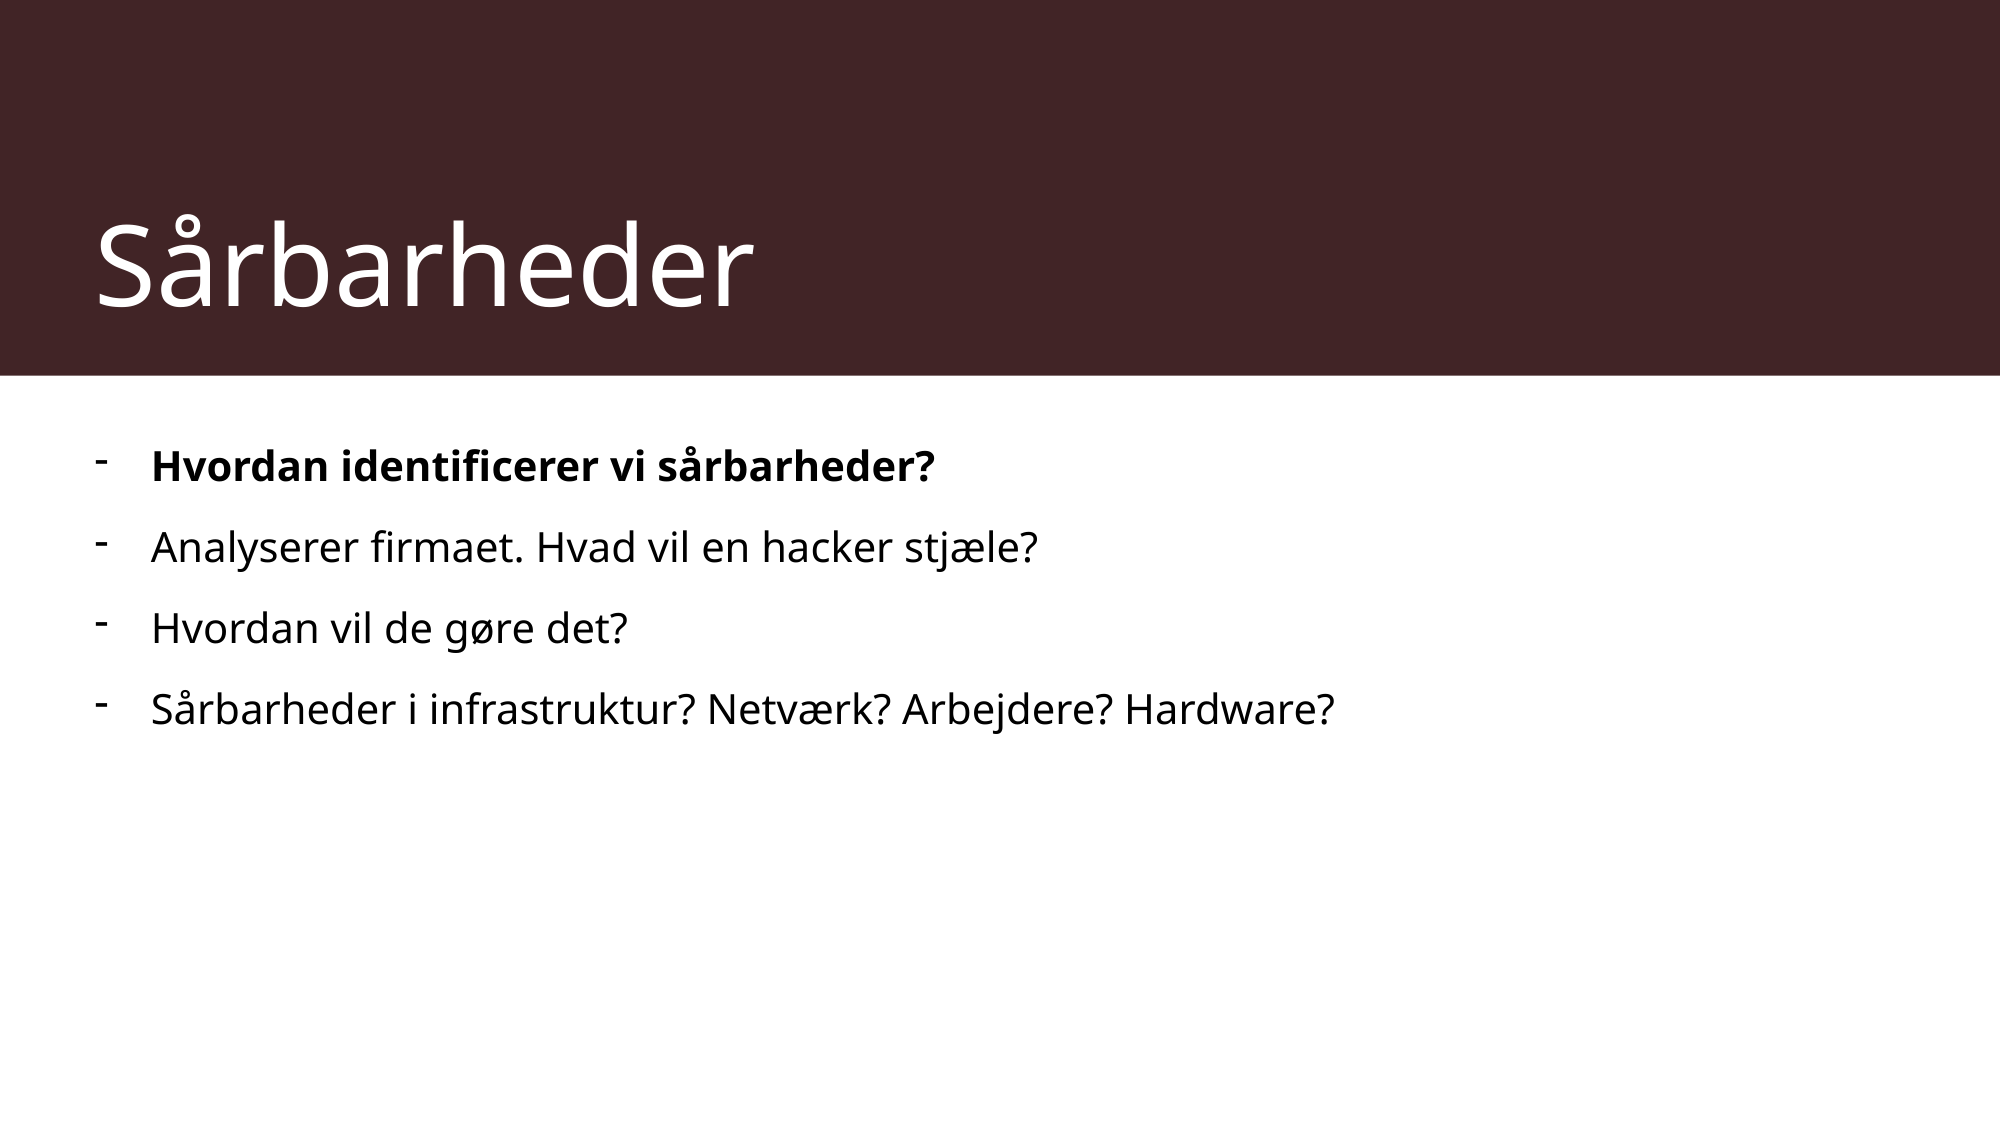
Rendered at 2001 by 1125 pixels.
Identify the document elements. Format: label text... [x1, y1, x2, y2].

list Hvordan identificerer vi sårbarheder? Analyserer firmaet. Hvad vil en hacker stjæle? Hvordan vil de gøre det? Sårbarheder i infrastruktur? Netværk? Arbejdere? Hardware? [79, 422, 1863, 1014]
title Sårbarheder [79, 59, 1863, 337]
